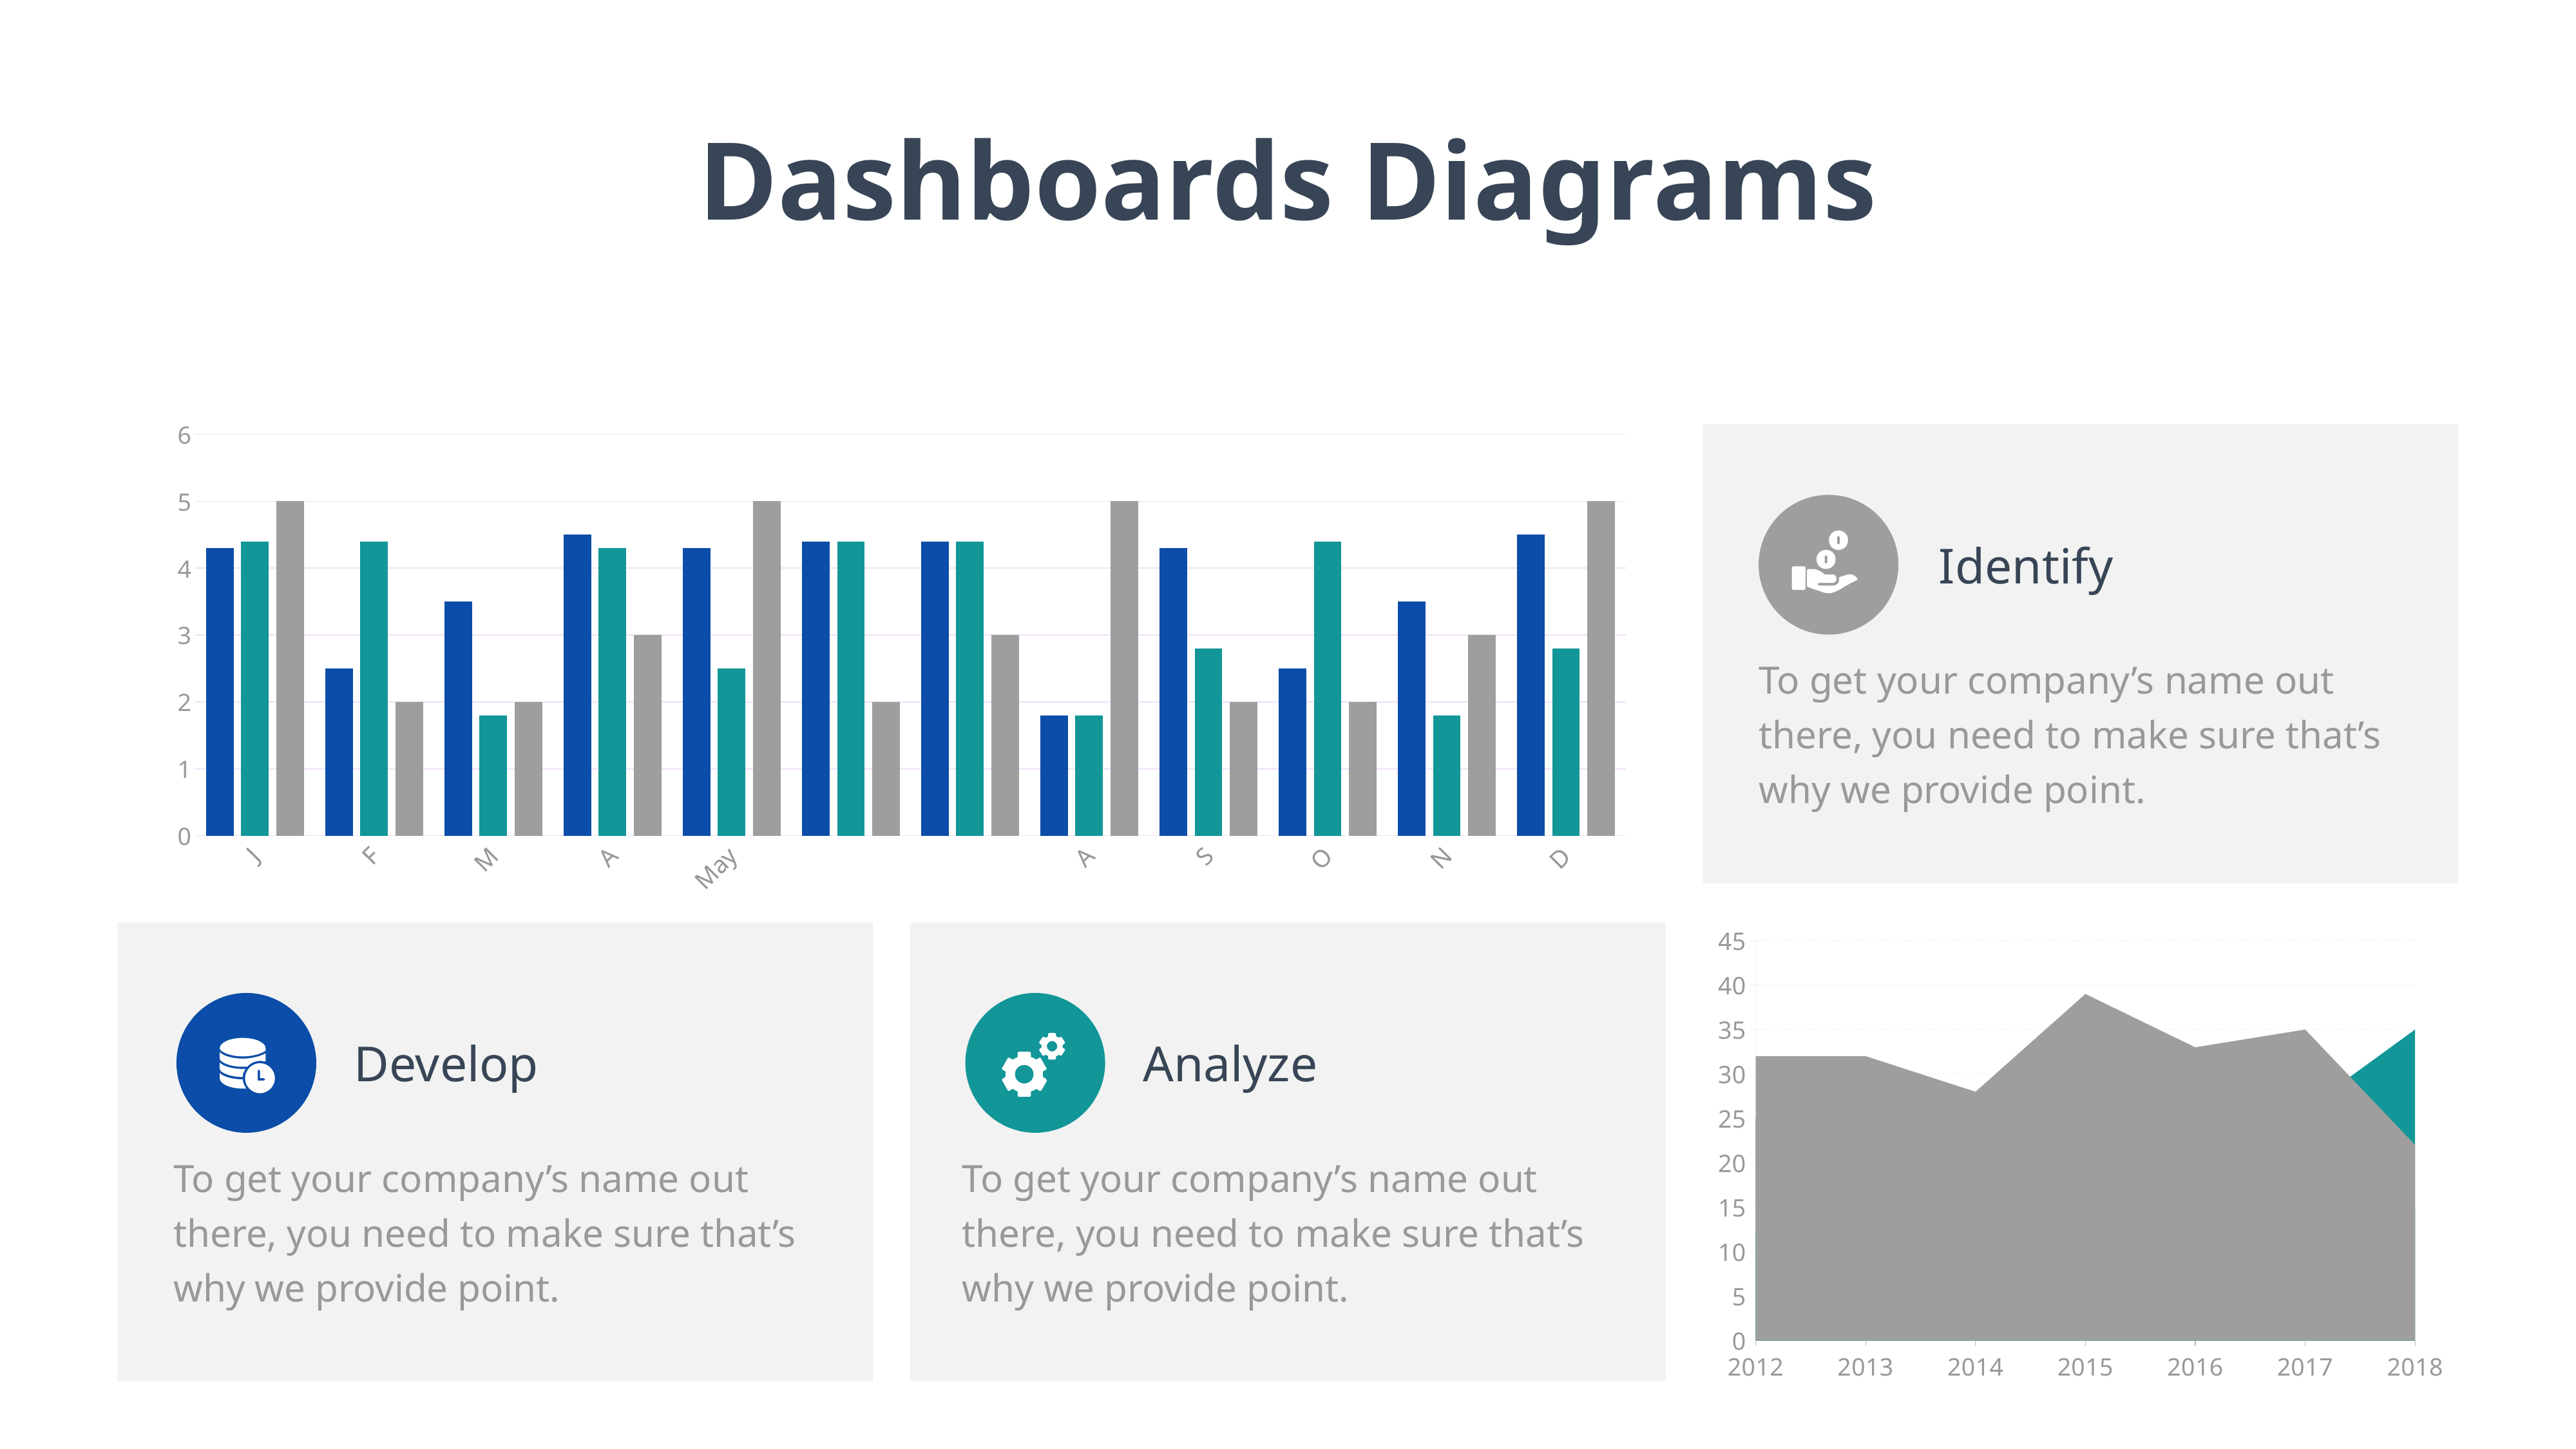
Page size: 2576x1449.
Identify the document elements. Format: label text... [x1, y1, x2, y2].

text_box Analyze [1133, 1028, 1517, 1097]
text_box [117, 922, 873, 1382]
text_box To get your company’s name out there, you need to make sure that’s why we provide point. [953, 1140, 1629, 1314]
text_box To get your company’s name out there, you need to make sure that’s why we provide point. [164, 1140, 837, 1314]
chart [120, 341, 1666, 896]
chart [1703, 914, 2459, 1393]
text_box Dashboards Diagrams [689, 108, 1887, 247]
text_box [1703, 424, 2459, 884]
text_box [220, 1037, 275, 1094]
text_box [175, 992, 318, 1133]
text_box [1002, 1032, 1065, 1097]
text_box [964, 992, 1106, 1133]
text_box Develop [344, 1028, 728, 1097]
text_box [910, 922, 1666, 1382]
